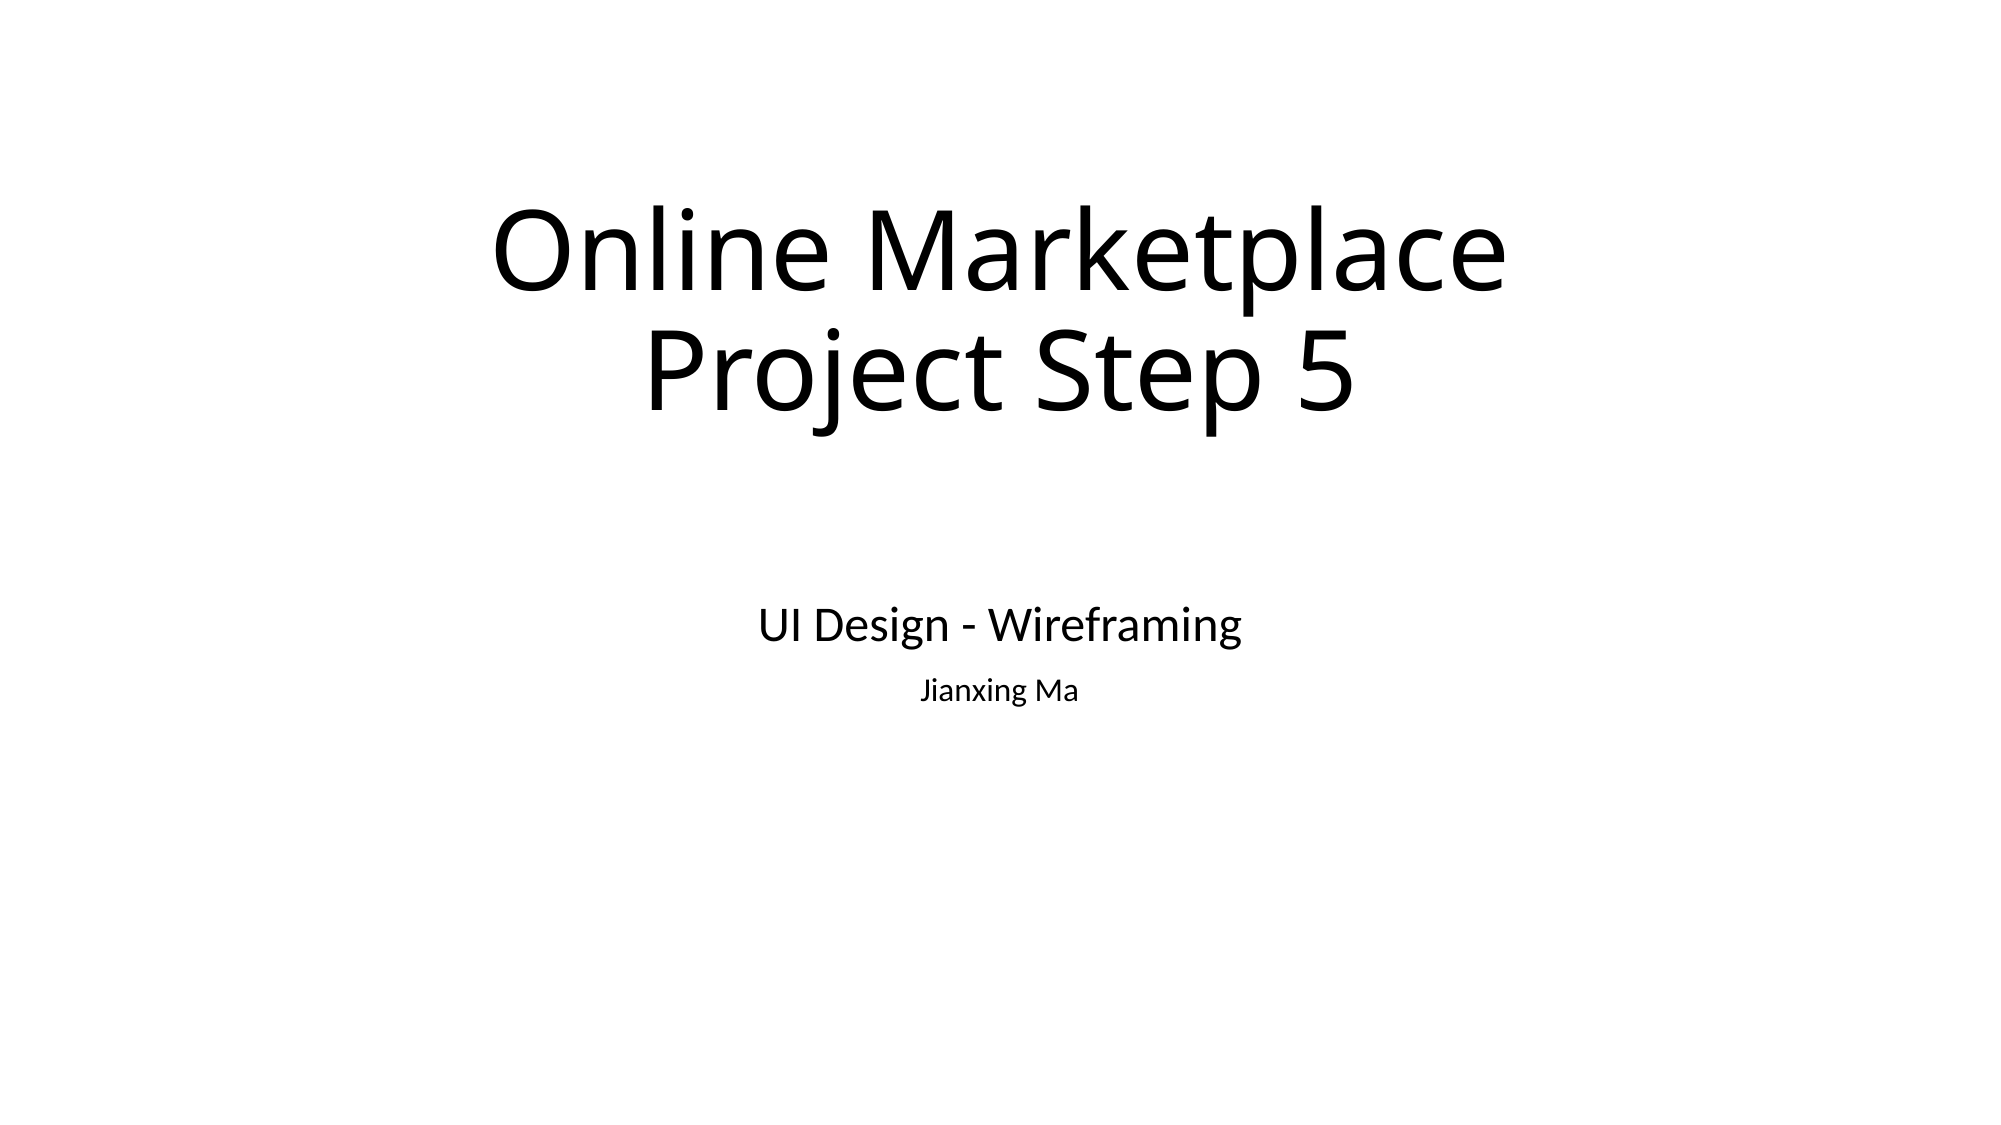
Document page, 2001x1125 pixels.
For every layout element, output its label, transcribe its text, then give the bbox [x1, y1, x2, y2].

subtitle UI Design - Wireframing Jianxing Ma [249, 590, 1750, 863]
title Online Marketplace Project Step 5 [249, 184, 1750, 576]
